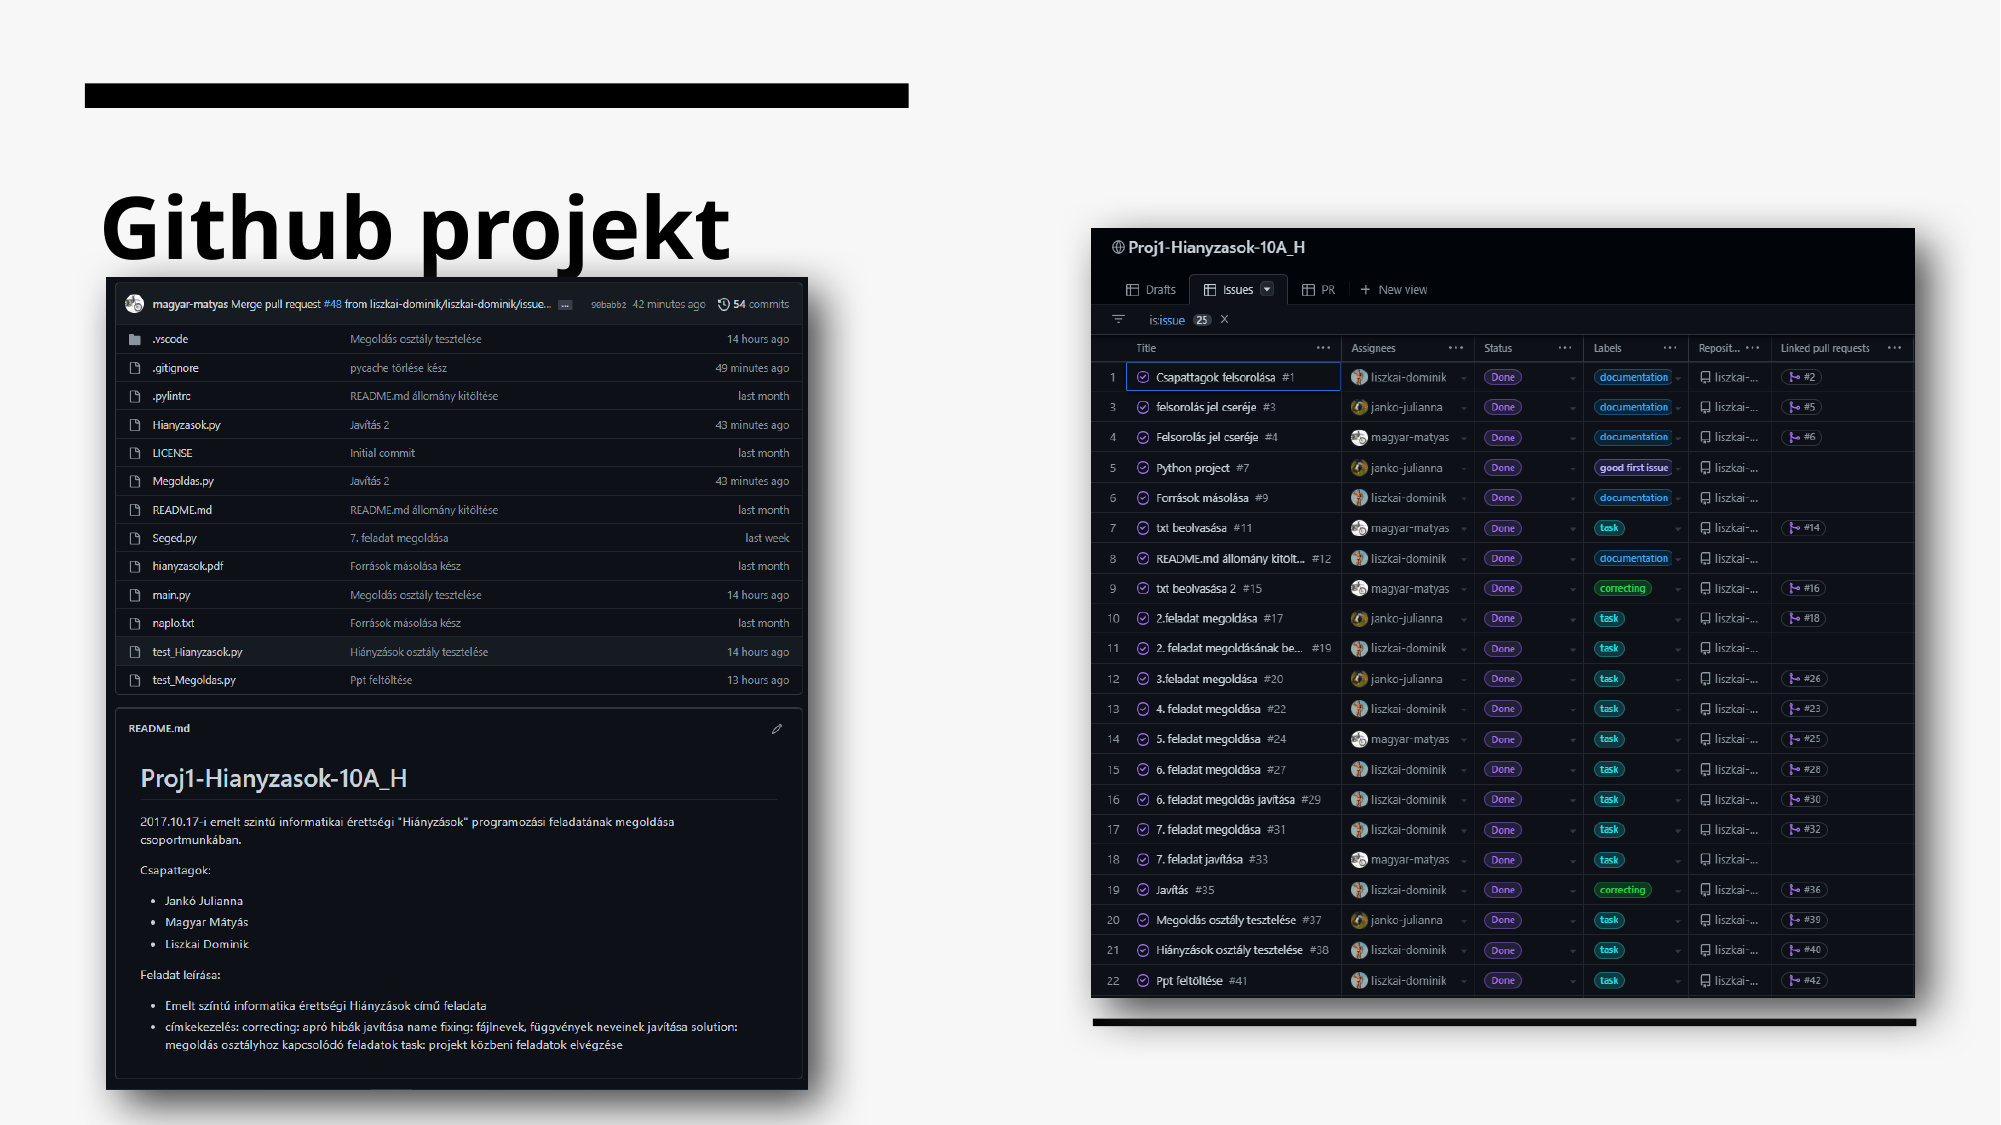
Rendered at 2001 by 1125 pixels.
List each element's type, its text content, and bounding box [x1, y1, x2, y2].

title Github projekt [84, 160, 909, 389]
picture [106, 277, 808, 1090]
picture [1091, 228, 1915, 998]
